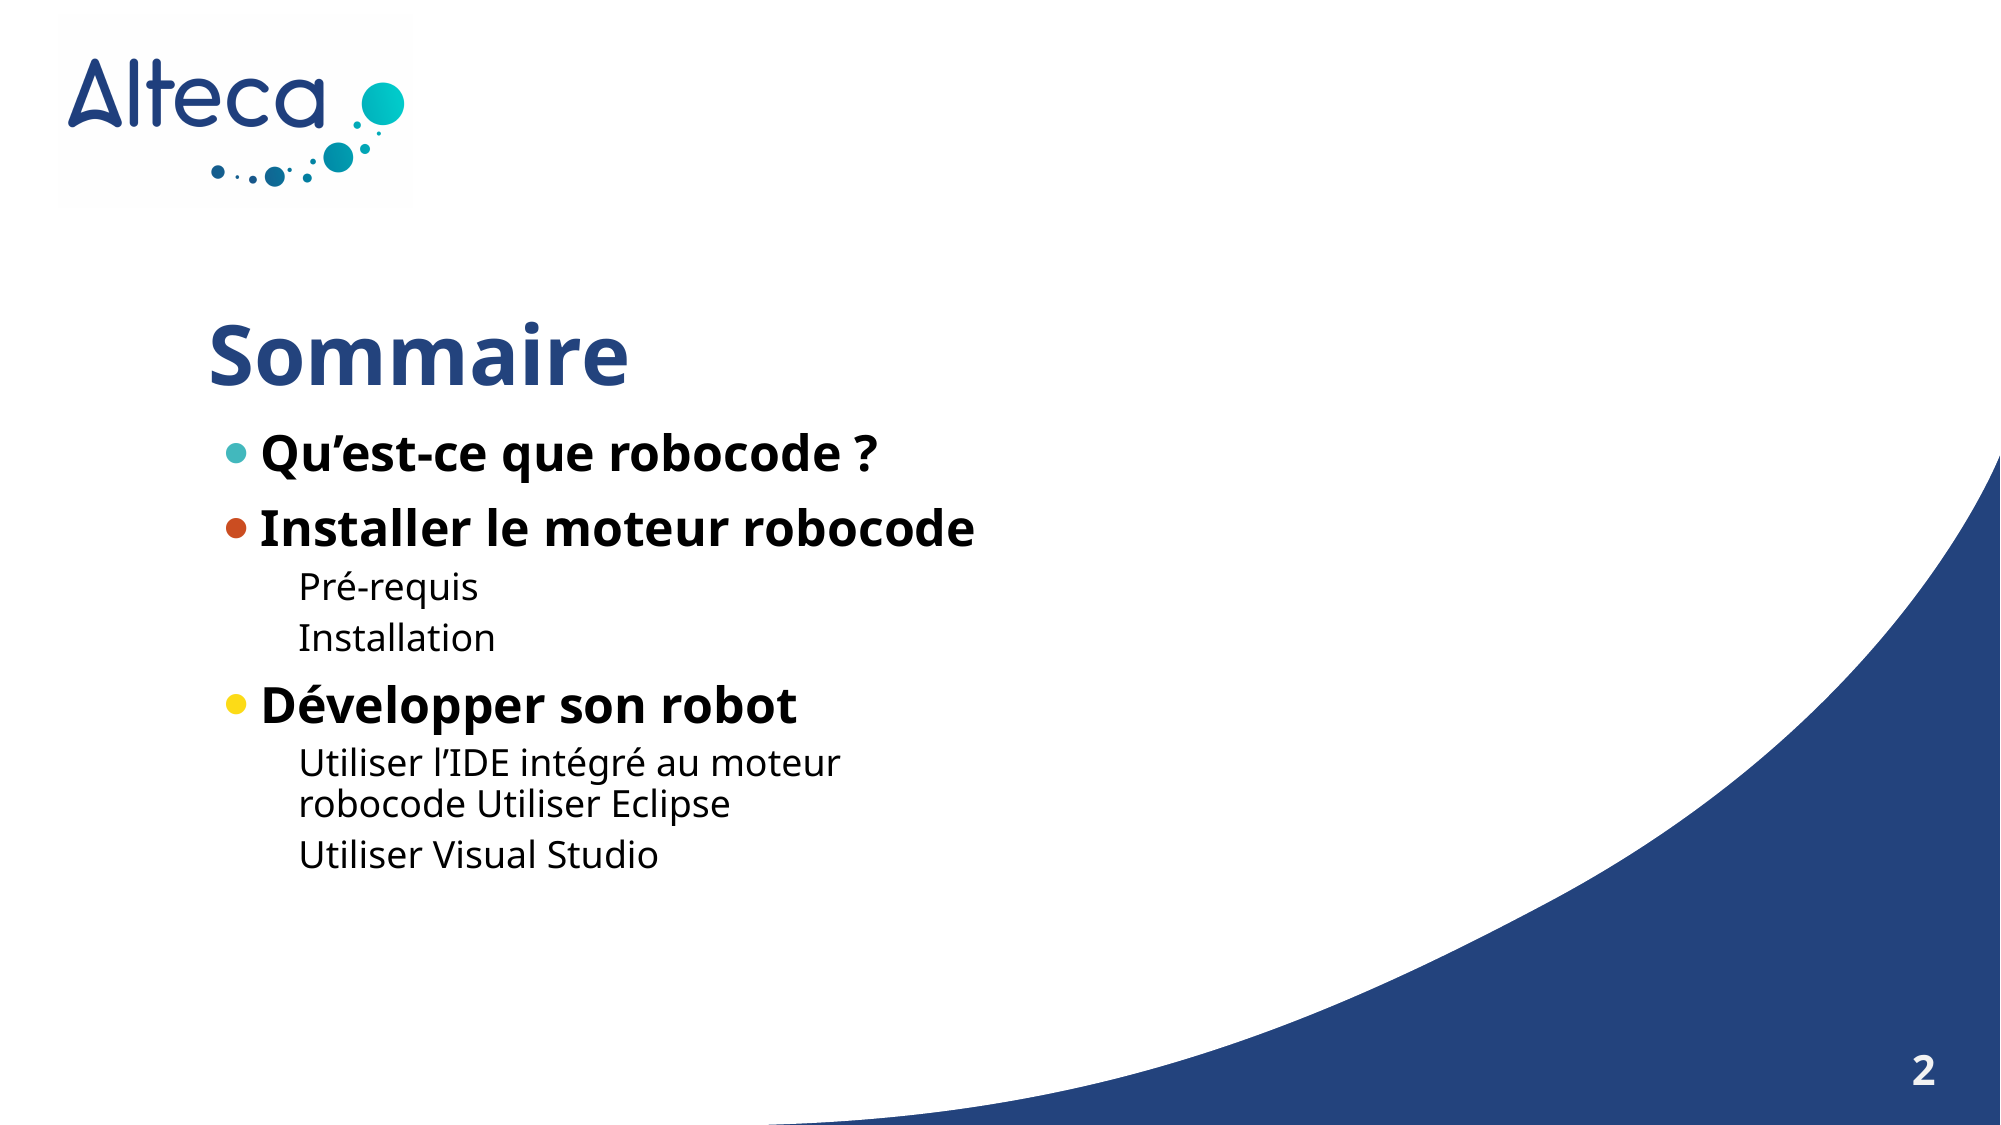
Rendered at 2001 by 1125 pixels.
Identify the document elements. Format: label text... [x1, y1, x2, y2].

picture [58, 14, 413, 208]
list Qu’est-ce que robocode ? Installer le moteur robocode Pré-requis Installation Développer son robot Utiliser l’IDE intégré au moteur robocode Utiliser Eclipse Utiliser Visual Studio [208, 421, 1792, 1055]
title Sommaire [208, 295, 1792, 421]
